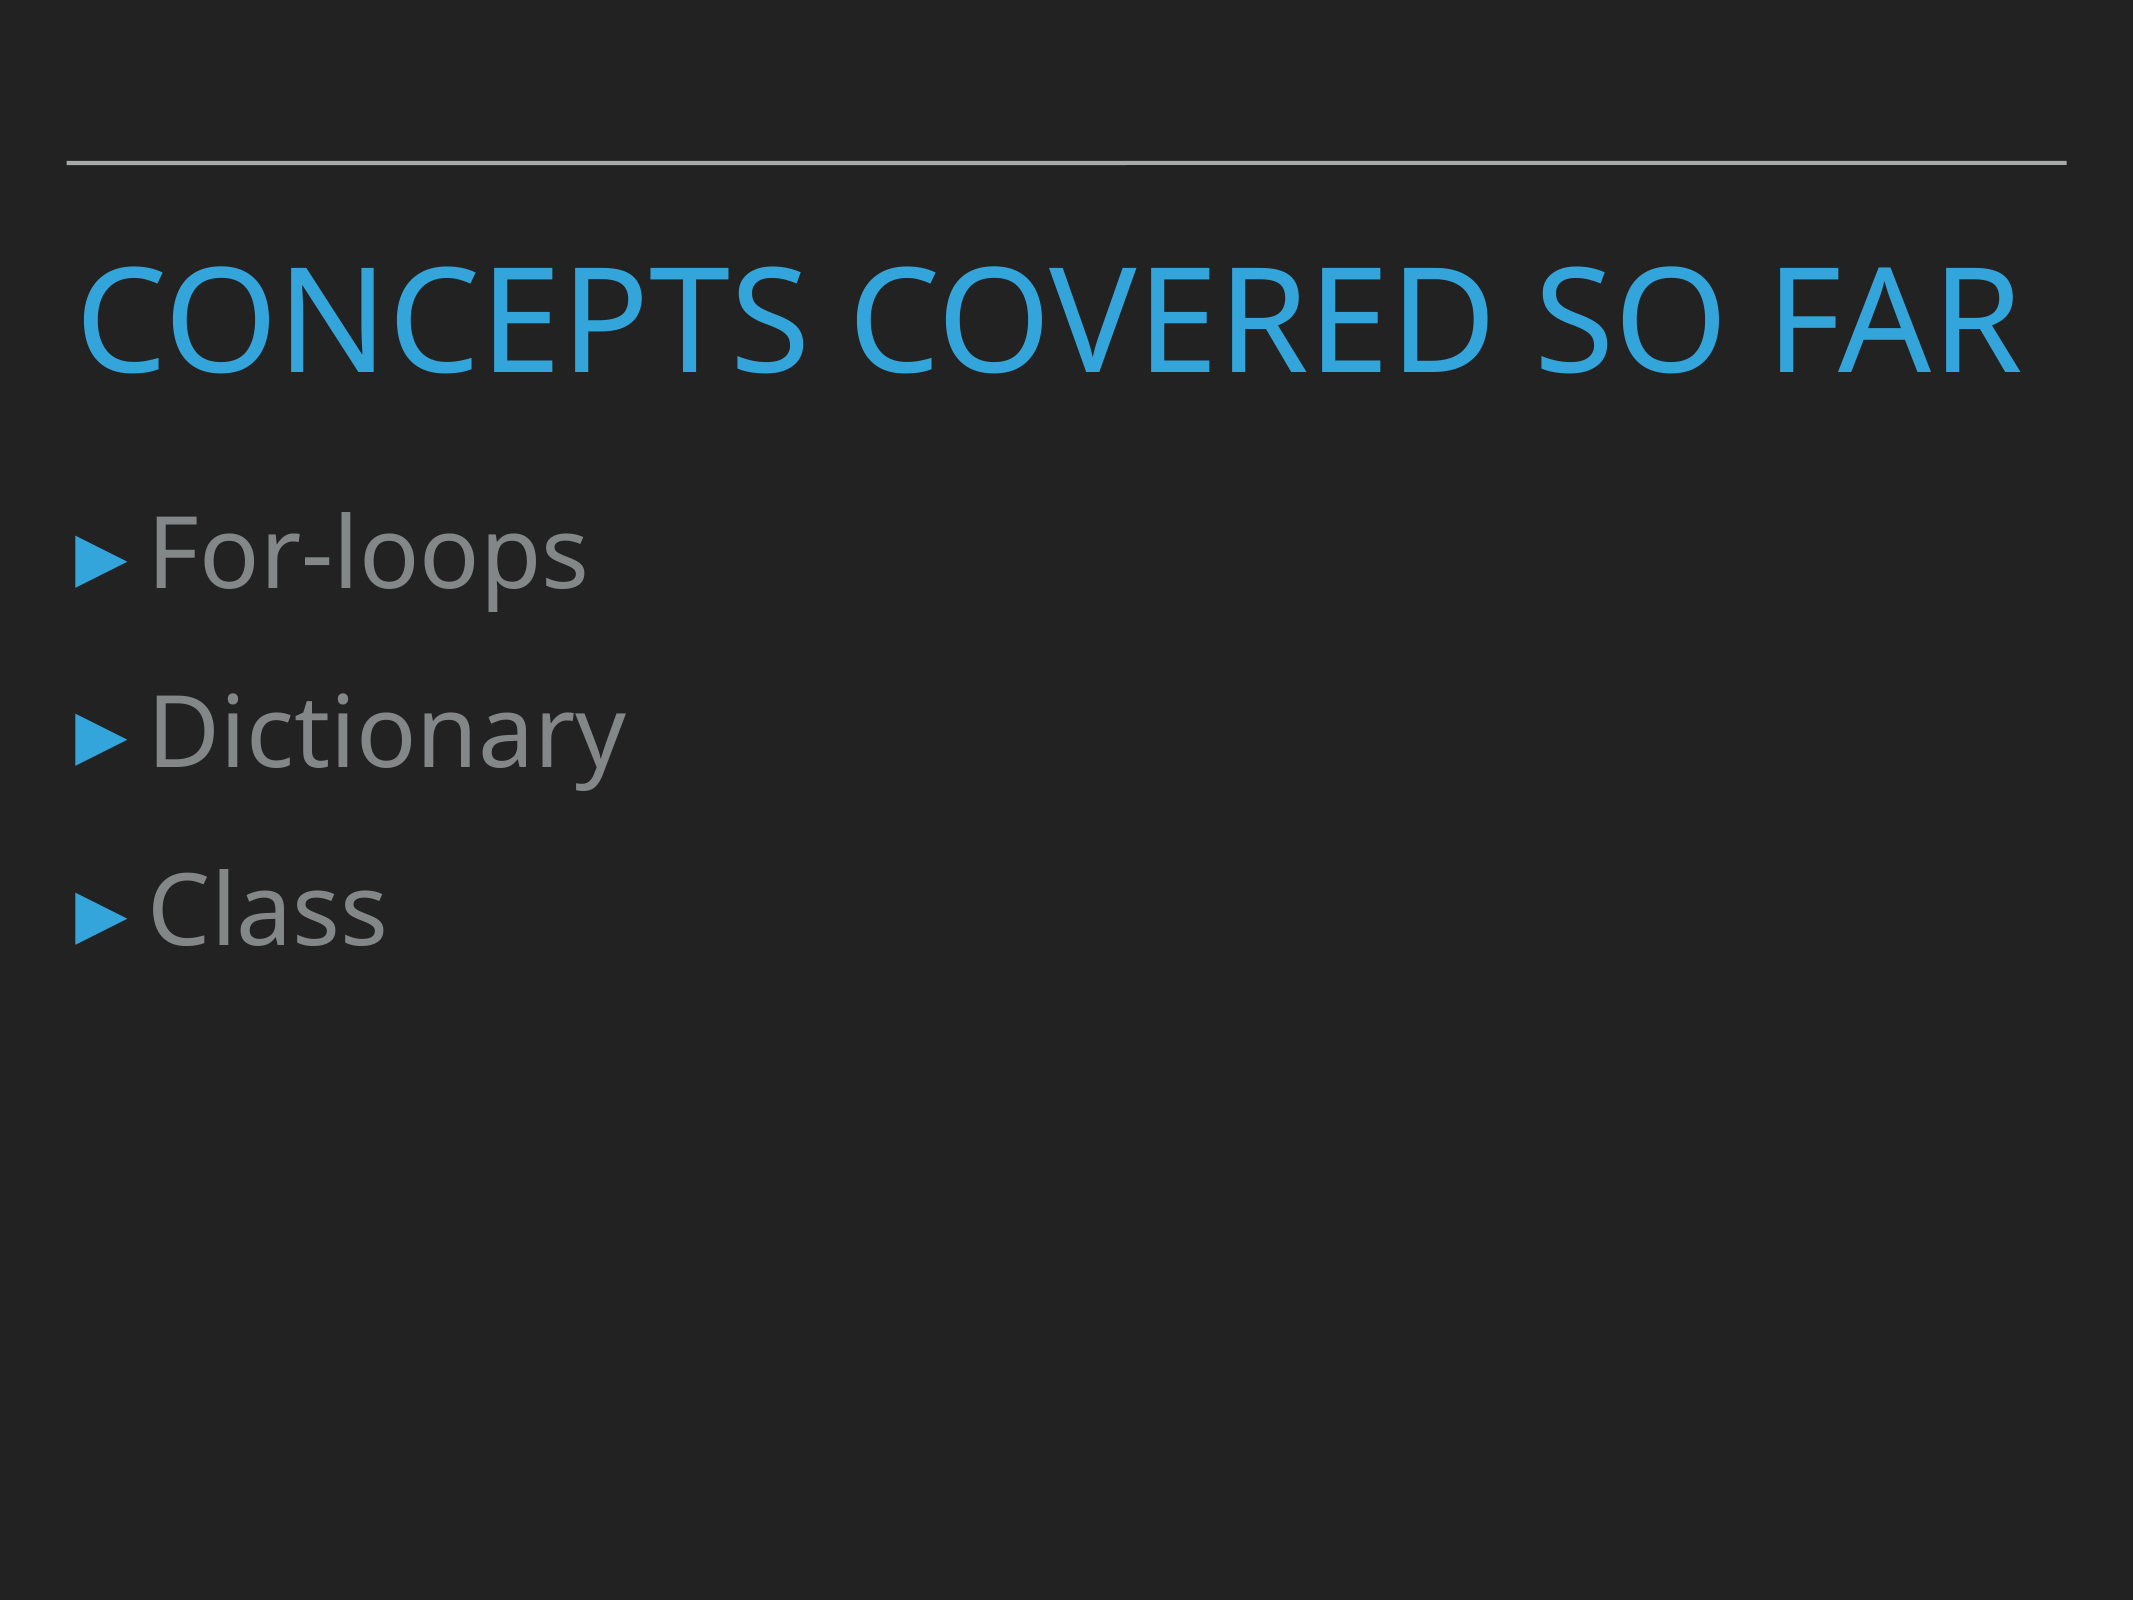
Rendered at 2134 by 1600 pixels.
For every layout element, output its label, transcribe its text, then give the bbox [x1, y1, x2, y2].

list For-loops Dictionary Class [66, 479, 2068, 1484]
title Concepts covered so Far [66, 251, 2068, 477]
